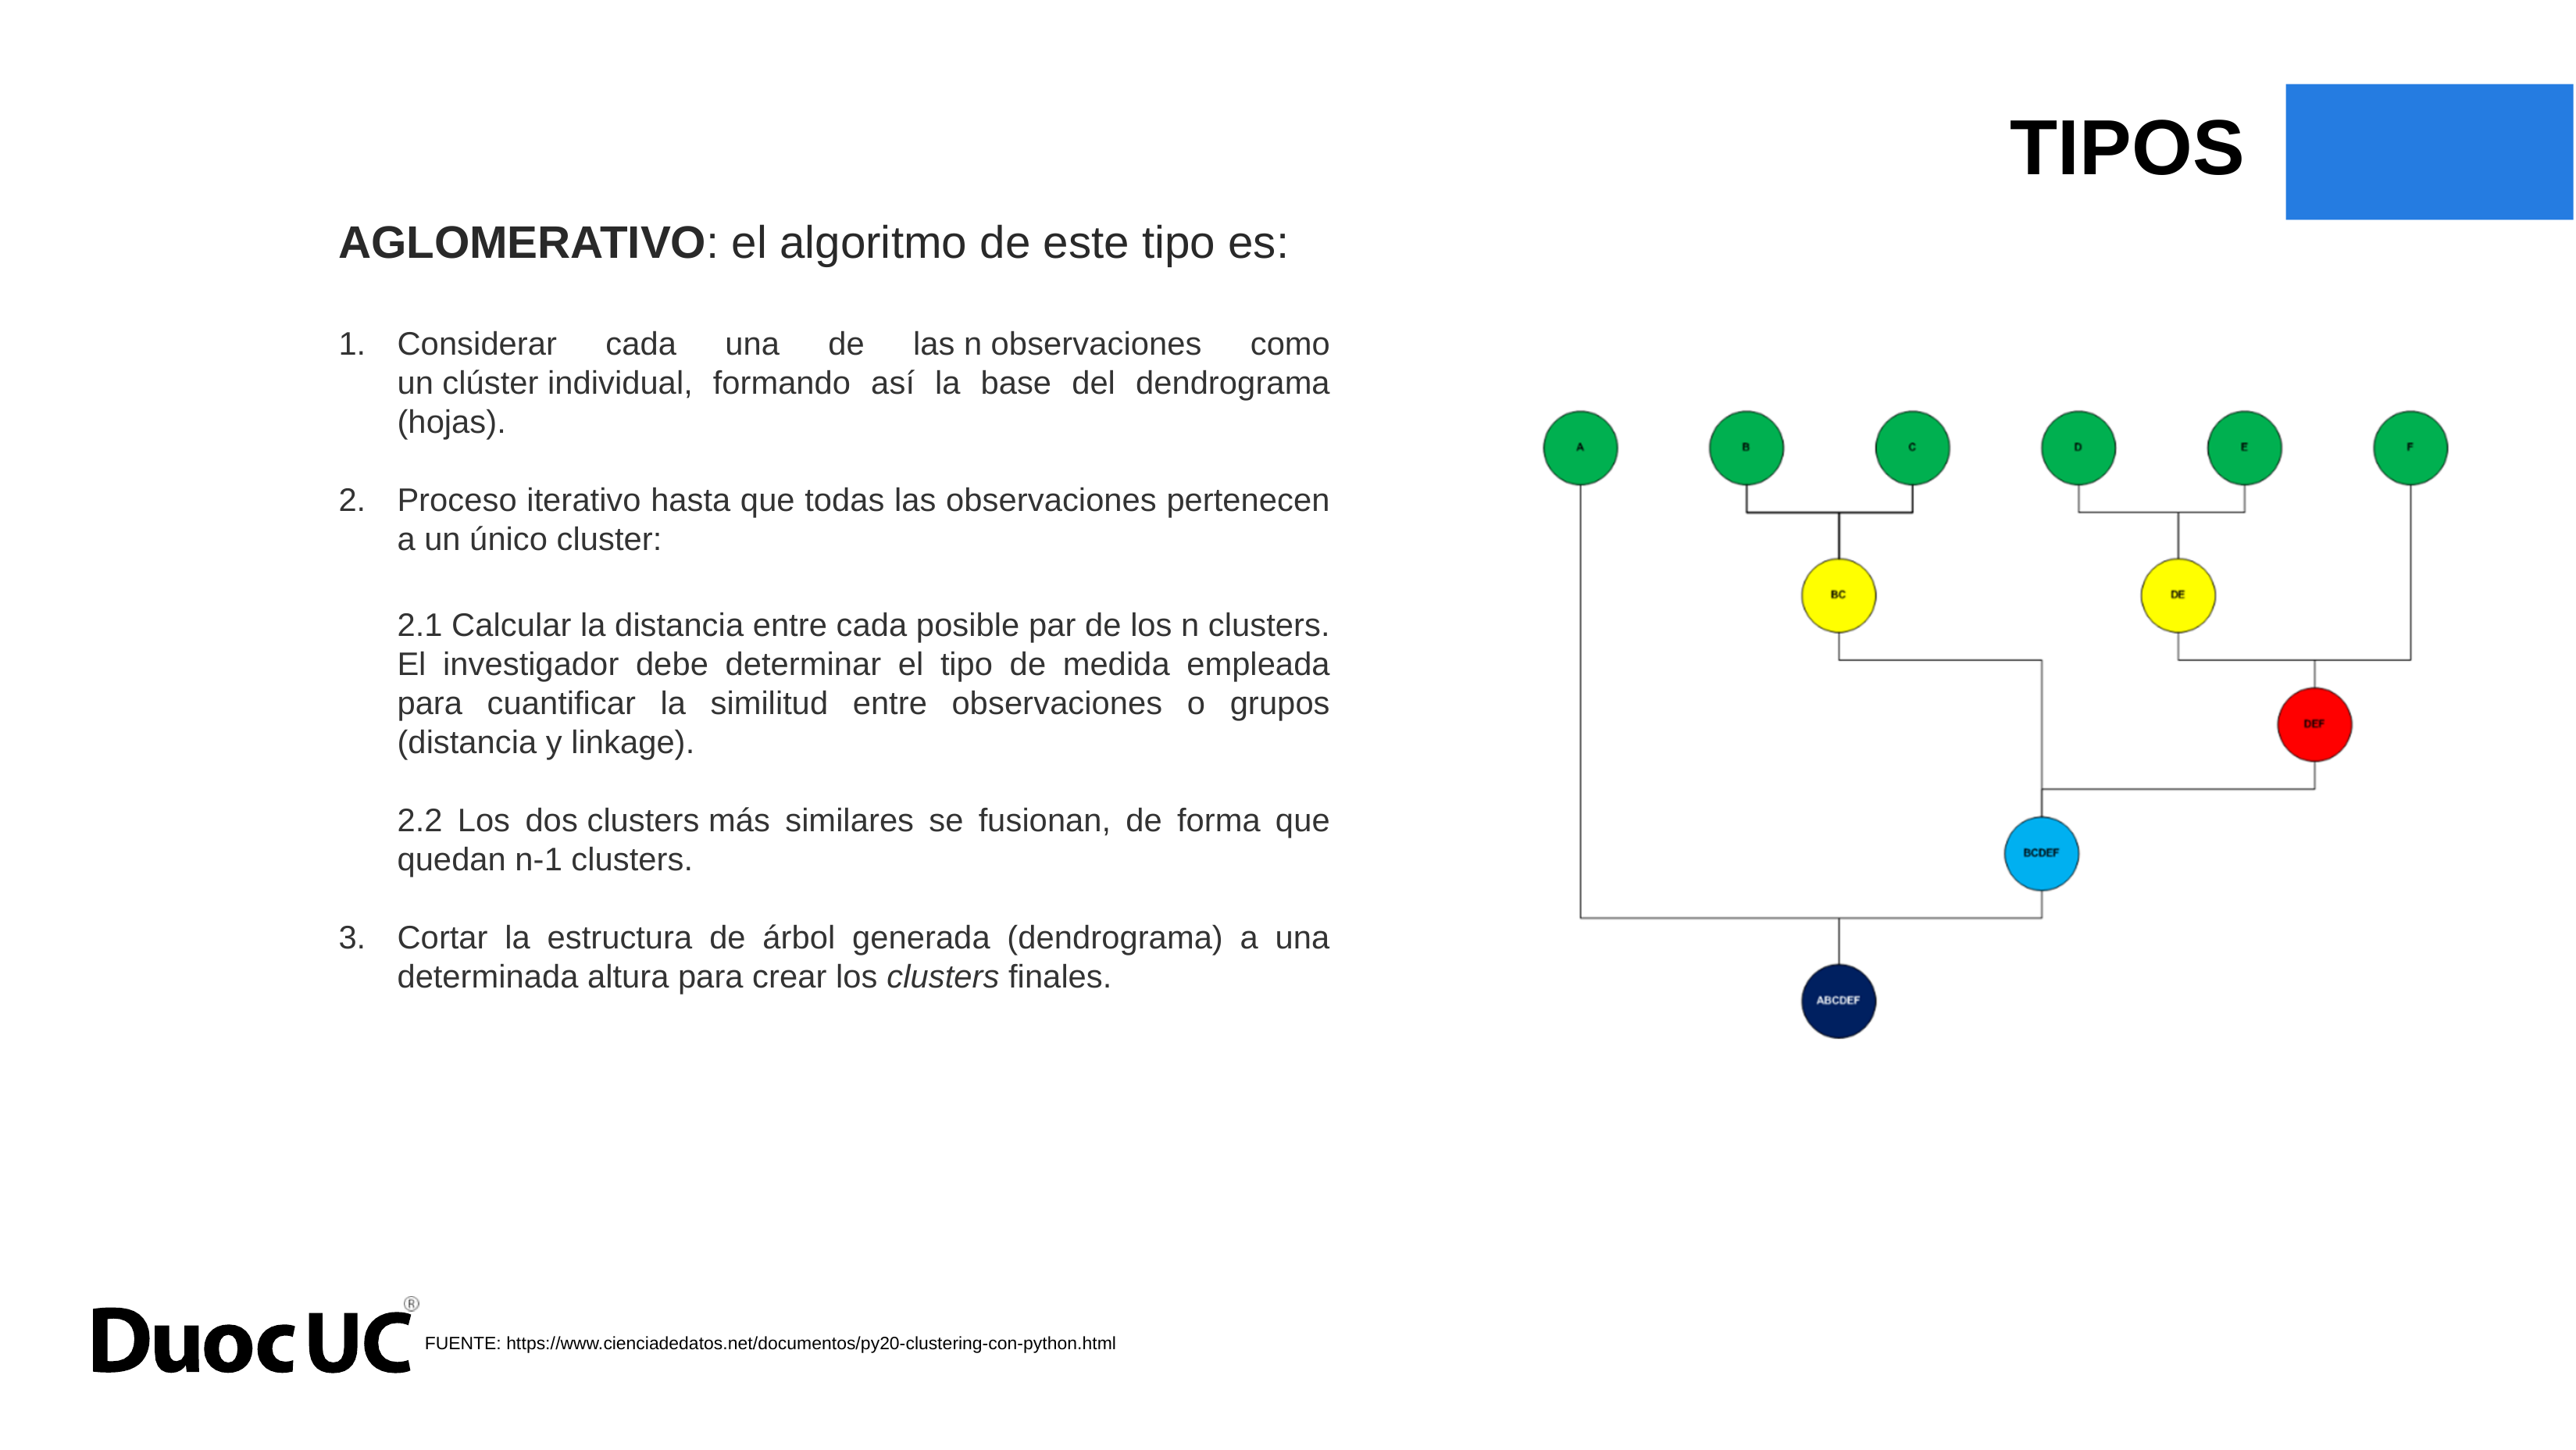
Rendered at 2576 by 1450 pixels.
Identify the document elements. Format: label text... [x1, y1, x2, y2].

picture [1512, 394, 2470, 1055]
text_box AGLOMERATIVO: el algoritmo de este tipo es: Considerar cada una de las n observaciones como un clúster individual, formando así la base del dendrograma (hojas). Proceso iterativo hasta que todas las observaciones pertenecen a un único cluster: 2.1 Calcular la distancia entre cada posible par de los n clusters. El investigador debe determinar el tipo de medida empleada para cuantificar la similitud entre observaciones o grupos (distancia y linkage). 2.2 Los dos clusters más similares se fusionan, de forma que quedan n-1 clusters. Cortar la estructura de árbol generada (dendrograma) a una determinada altura para crear los clusters finales. [326, 207, 1343, 1188]
text_box FUENTE: https://www.cienciadedatos.net/documentos/py20-clustering-con-python.html [412, 1326, 2245, 1359]
list TIPOS [93, 96, 2245, 927]
picture [404, 1296, 419, 1312]
